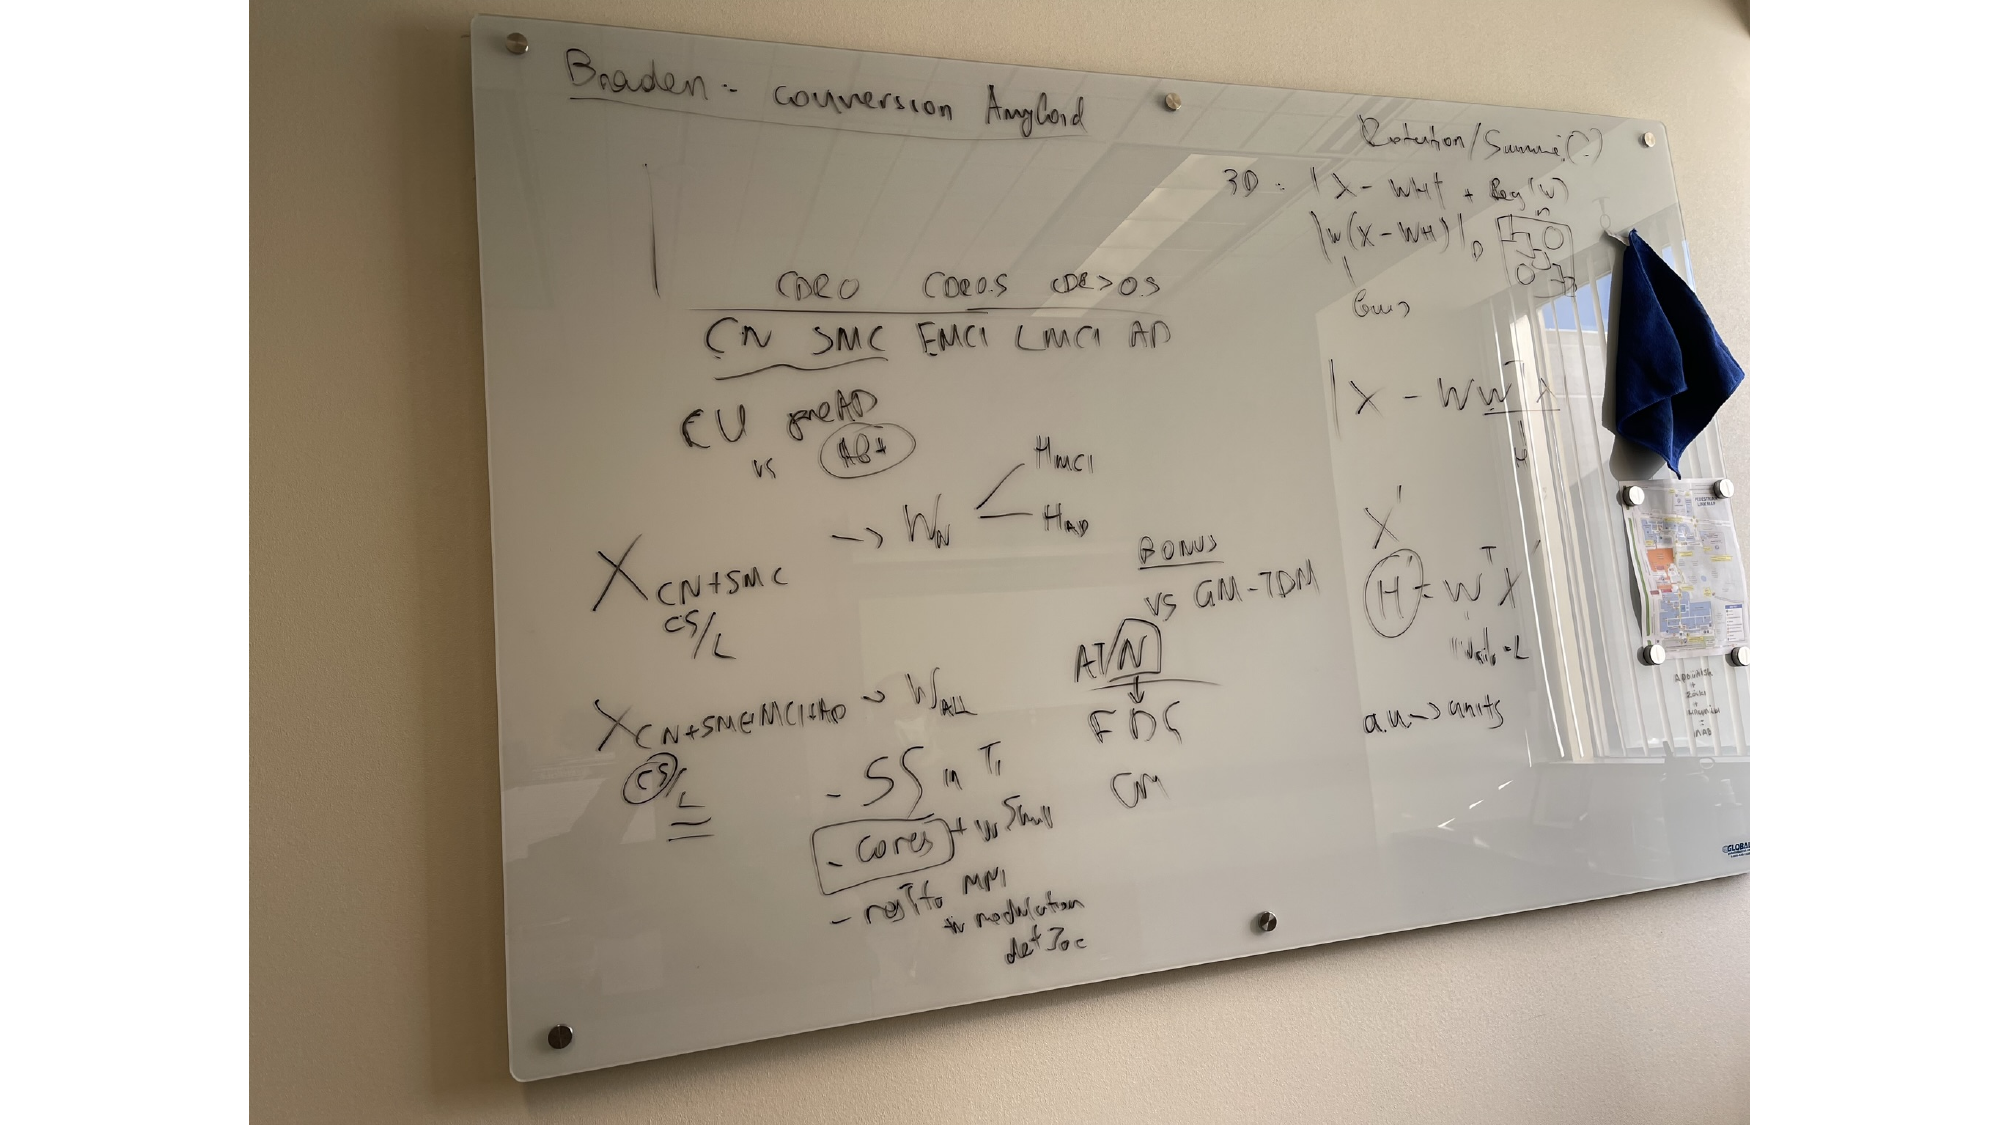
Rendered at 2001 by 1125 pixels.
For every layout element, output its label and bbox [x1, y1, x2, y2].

picture [249, 0, 1750, 1125]
